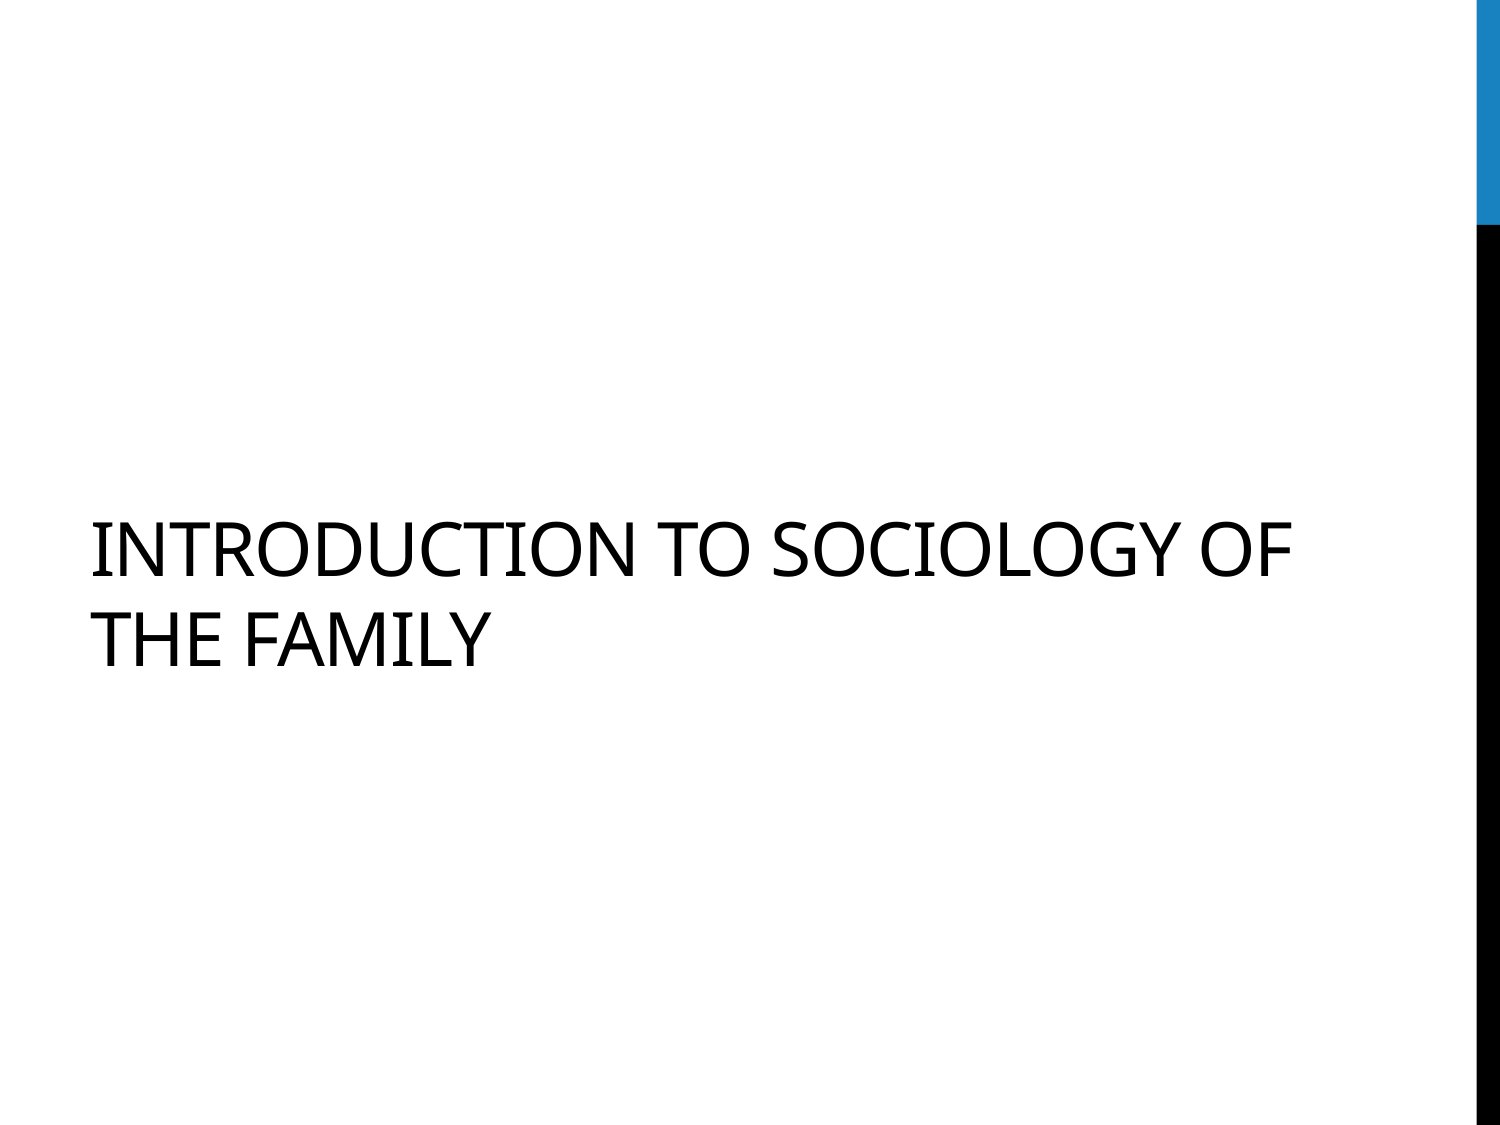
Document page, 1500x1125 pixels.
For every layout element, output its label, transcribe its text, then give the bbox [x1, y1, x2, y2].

title Introduction to sociology of the family [75, 237, 1350, 947]
